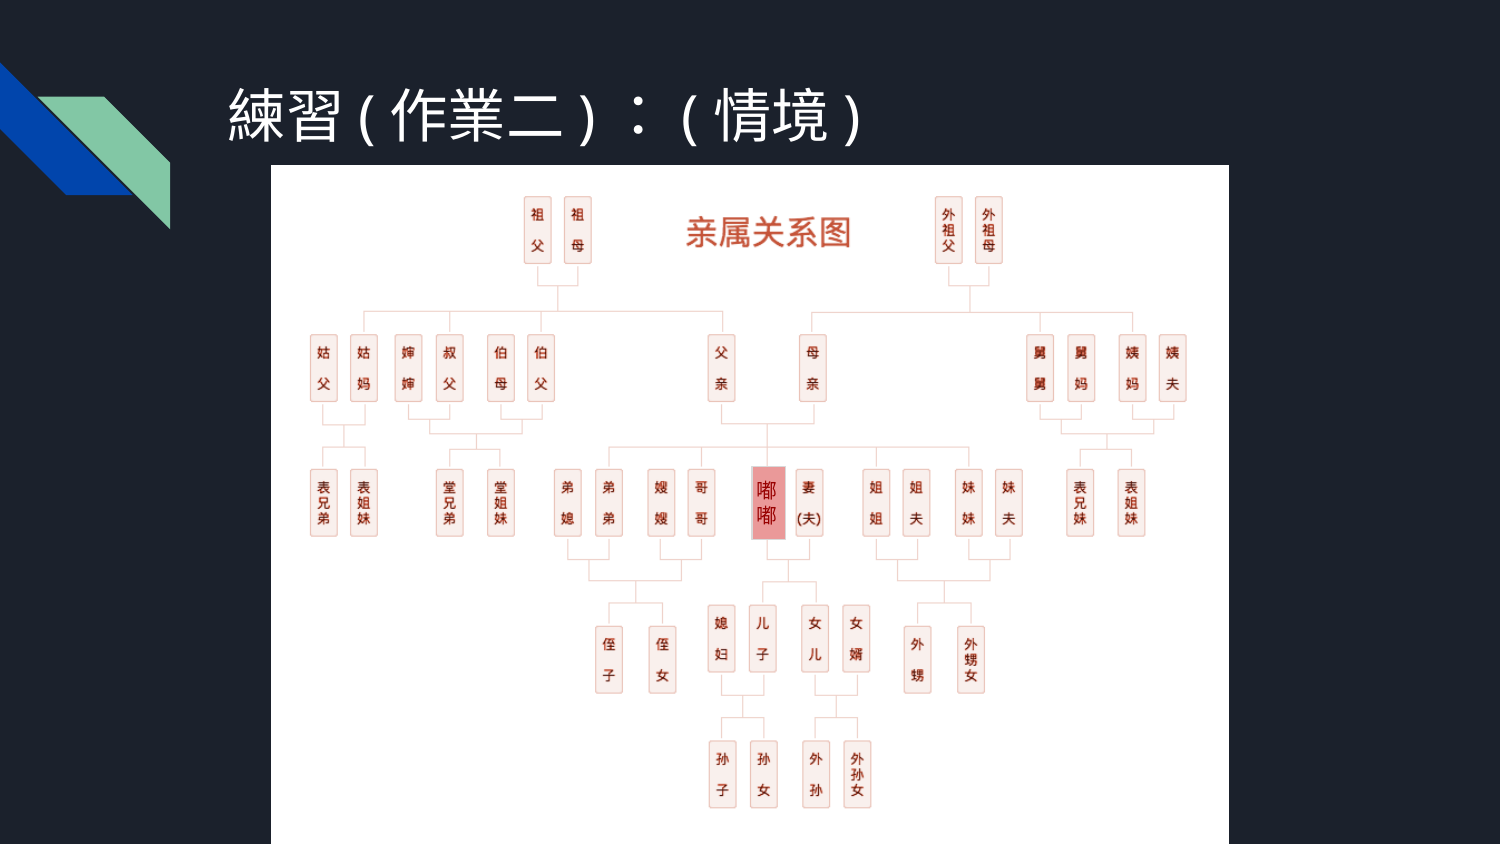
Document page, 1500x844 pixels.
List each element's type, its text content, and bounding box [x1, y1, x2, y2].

title 練習(作業二)：(情境) [212, 64, 1368, 215]
picture [271, 165, 1229, 844]
